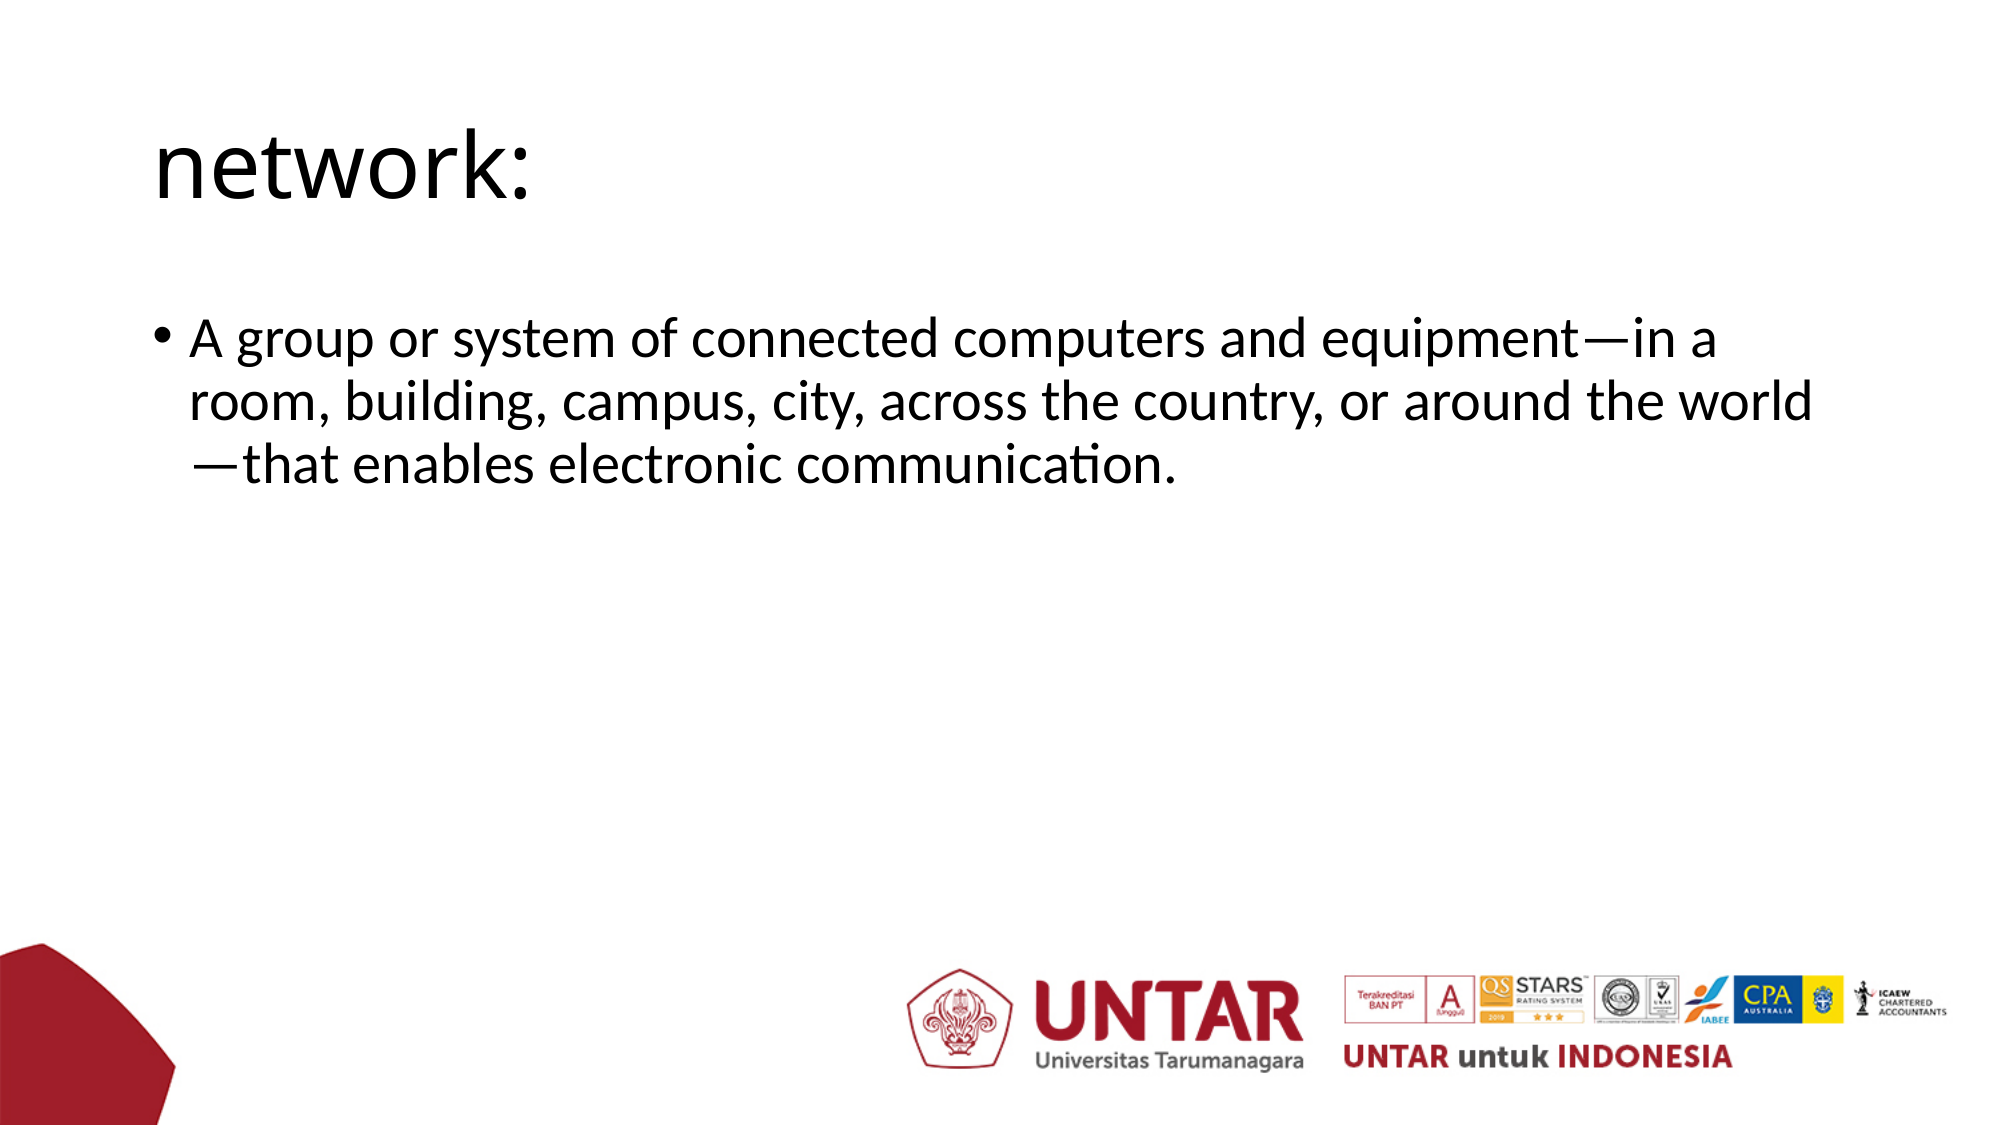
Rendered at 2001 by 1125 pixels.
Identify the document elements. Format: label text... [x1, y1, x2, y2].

picture [0, 0, 2001, 1125]
list A group or system of connected computers and equipment—in a room, building, campus, city, across the country, or around the world—that enables electronic communication. [137, 299, 1863, 1014]
title network: [137, 59, 1863, 278]
